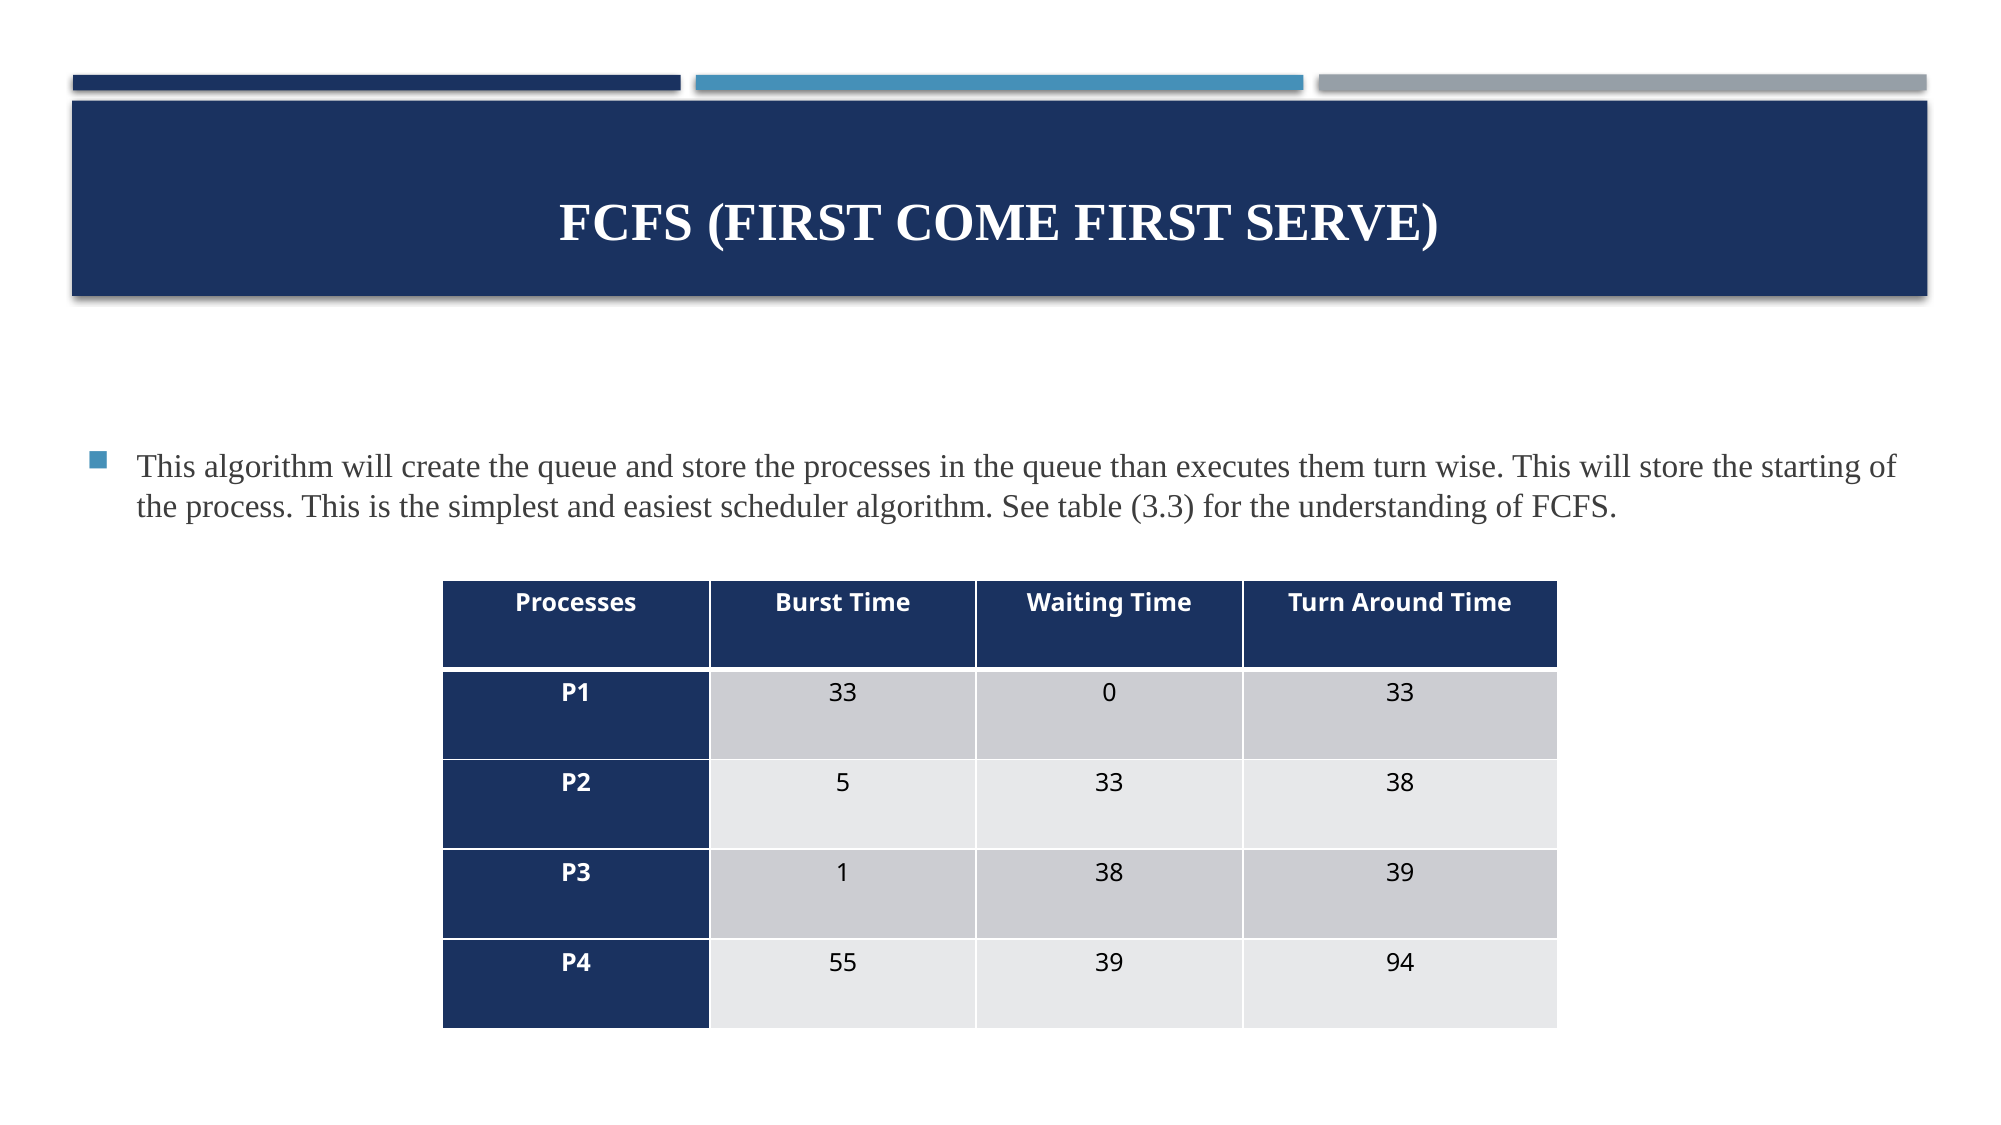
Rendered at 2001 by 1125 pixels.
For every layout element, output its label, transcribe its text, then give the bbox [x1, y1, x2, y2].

table_cell 38 [977, 850, 1242, 938]
table_cell 39 [977, 940, 1242, 1028]
table_header Processes [443, 581, 709, 667]
table_cell 39 [1244, 850, 1557, 938]
table_cell 33 [977, 760, 1242, 848]
table_cell 0 [977, 672, 1242, 759]
table_cell 33 [1244, 672, 1557, 759]
table_cell 94 [1244, 940, 1557, 1028]
table_cell P1 [443, 672, 709, 759]
table_cell 5 [711, 760, 975, 848]
table_header Burst Time [711, 581, 975, 667]
table_cell 38 [1244, 760, 1557, 848]
table_cell P4 [443, 940, 709, 1028]
list This algorithm will create the queue and store the processes in the queue than executes them turn wise. This will store the starting of the process. This is the simplest and easiest scheduler algorithm. See table (3.3) for the understanding of FCFS. [71, 299, 1926, 1030]
table_header Waiting Time [977, 581, 1242, 667]
table_cell 1 [711, 850, 975, 938]
table_cell 33 [711, 672, 975, 759]
table_header Turn Around Time [1244, 581, 1557, 667]
table_cell 55 [711, 940, 975, 1028]
table_cell P2 [443, 760, 709, 848]
title FCFS (First Come First Serve) [95, 115, 1905, 299]
table_cell P3 [443, 850, 709, 938]
